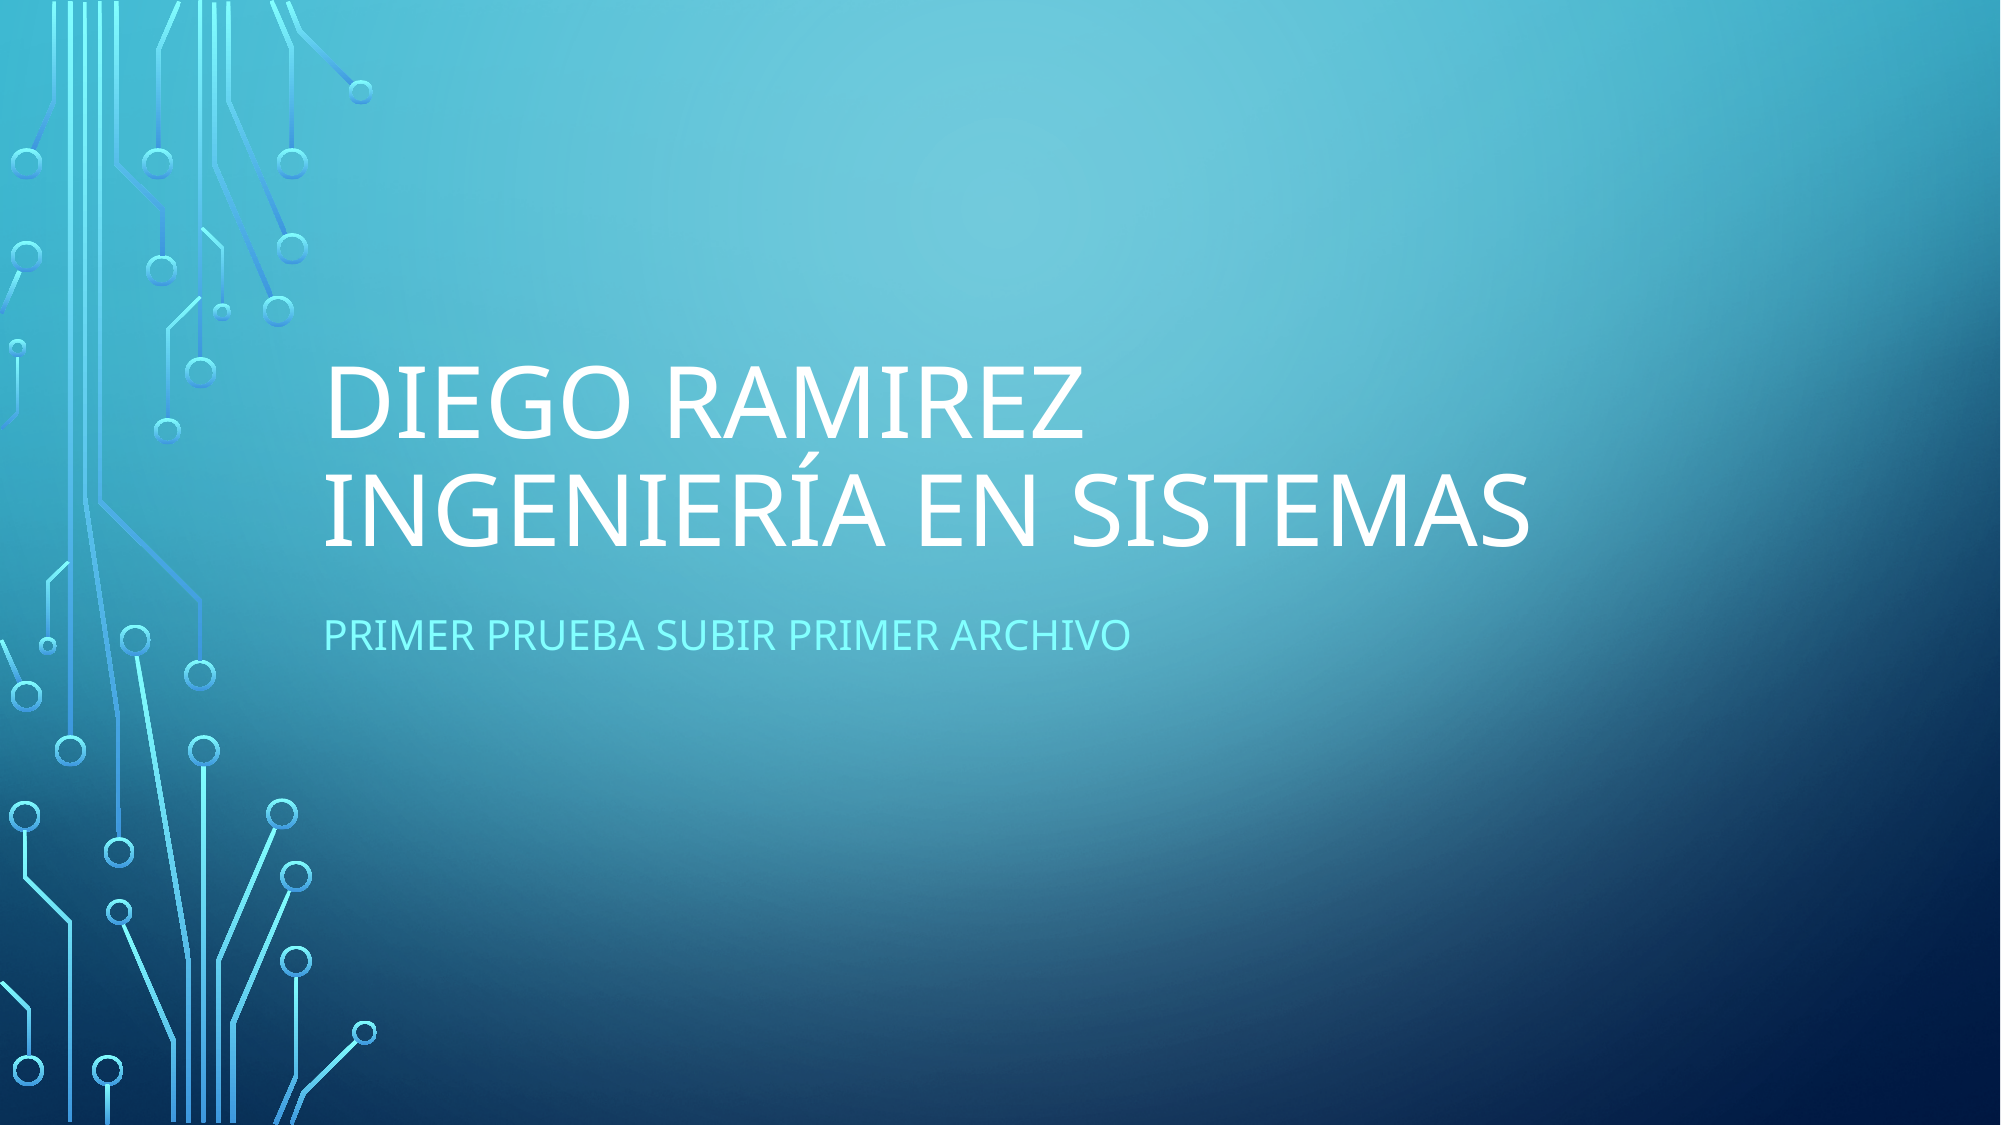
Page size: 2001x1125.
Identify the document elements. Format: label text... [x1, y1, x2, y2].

subtitle Primer prueba subir primer archivo [307, 590, 1750, 863]
title Diego Ramirez ingeniería en sistemas [307, 184, 1750, 576]
